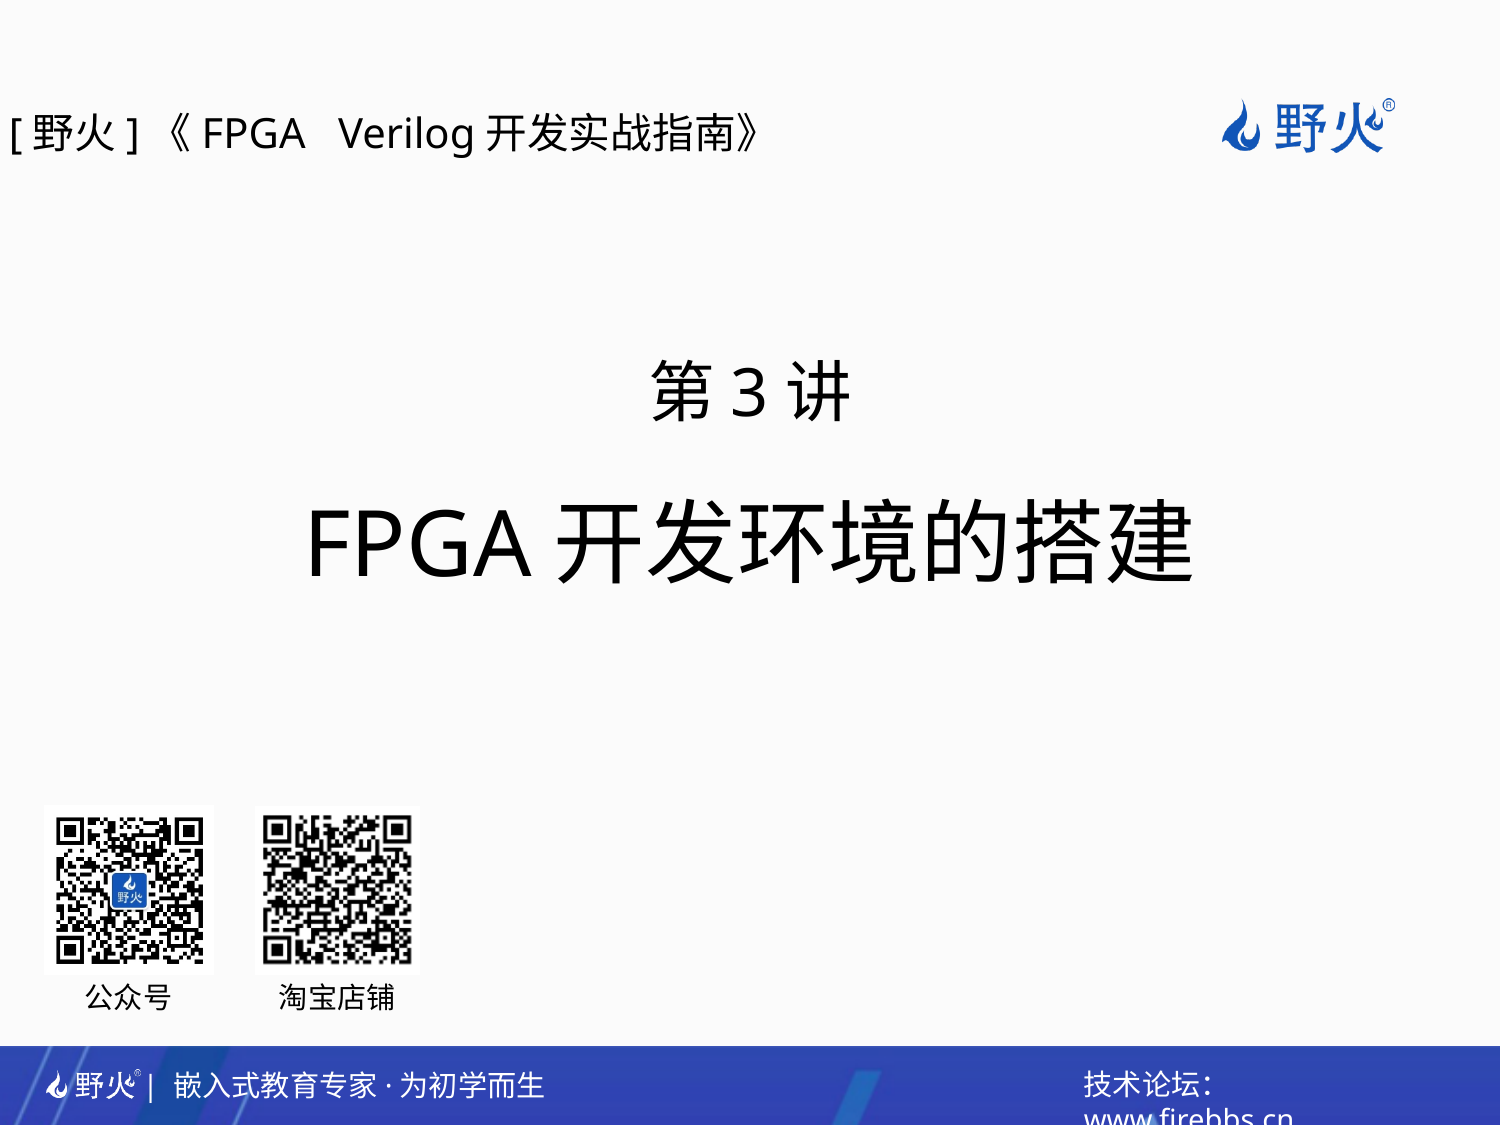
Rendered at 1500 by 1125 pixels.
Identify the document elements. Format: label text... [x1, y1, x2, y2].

text_box 公众号 [69, 983, 188, 1022]
picture [255, 806, 420, 975]
text_box 第3讲 FPGA开发环境的搭建 [94, 302, 1406, 603]
picture [1192, 1116, 1200, 1121]
picture [1103, 1115, 1109, 1125]
picture [43, 804, 214, 975]
picture [1126, 1115, 1132, 1125]
text_box 淘宝店铺 [264, 982, 411, 1022]
picture [1209, 1116, 1218, 1125]
picture [1092, 1117, 1097, 1125]
picture [1227, 1116, 1236, 1125]
picture [1115, 1117, 1120, 1125]
text_box [野火]《FPGA Verilog开发实战指南》 [0, 99, 793, 164]
picture [1222, 98, 1395, 153]
picture [0, 1046, 1500, 1125]
picture [1281, 1116, 1289, 1125]
picture [1138, 1117, 1143, 1125]
